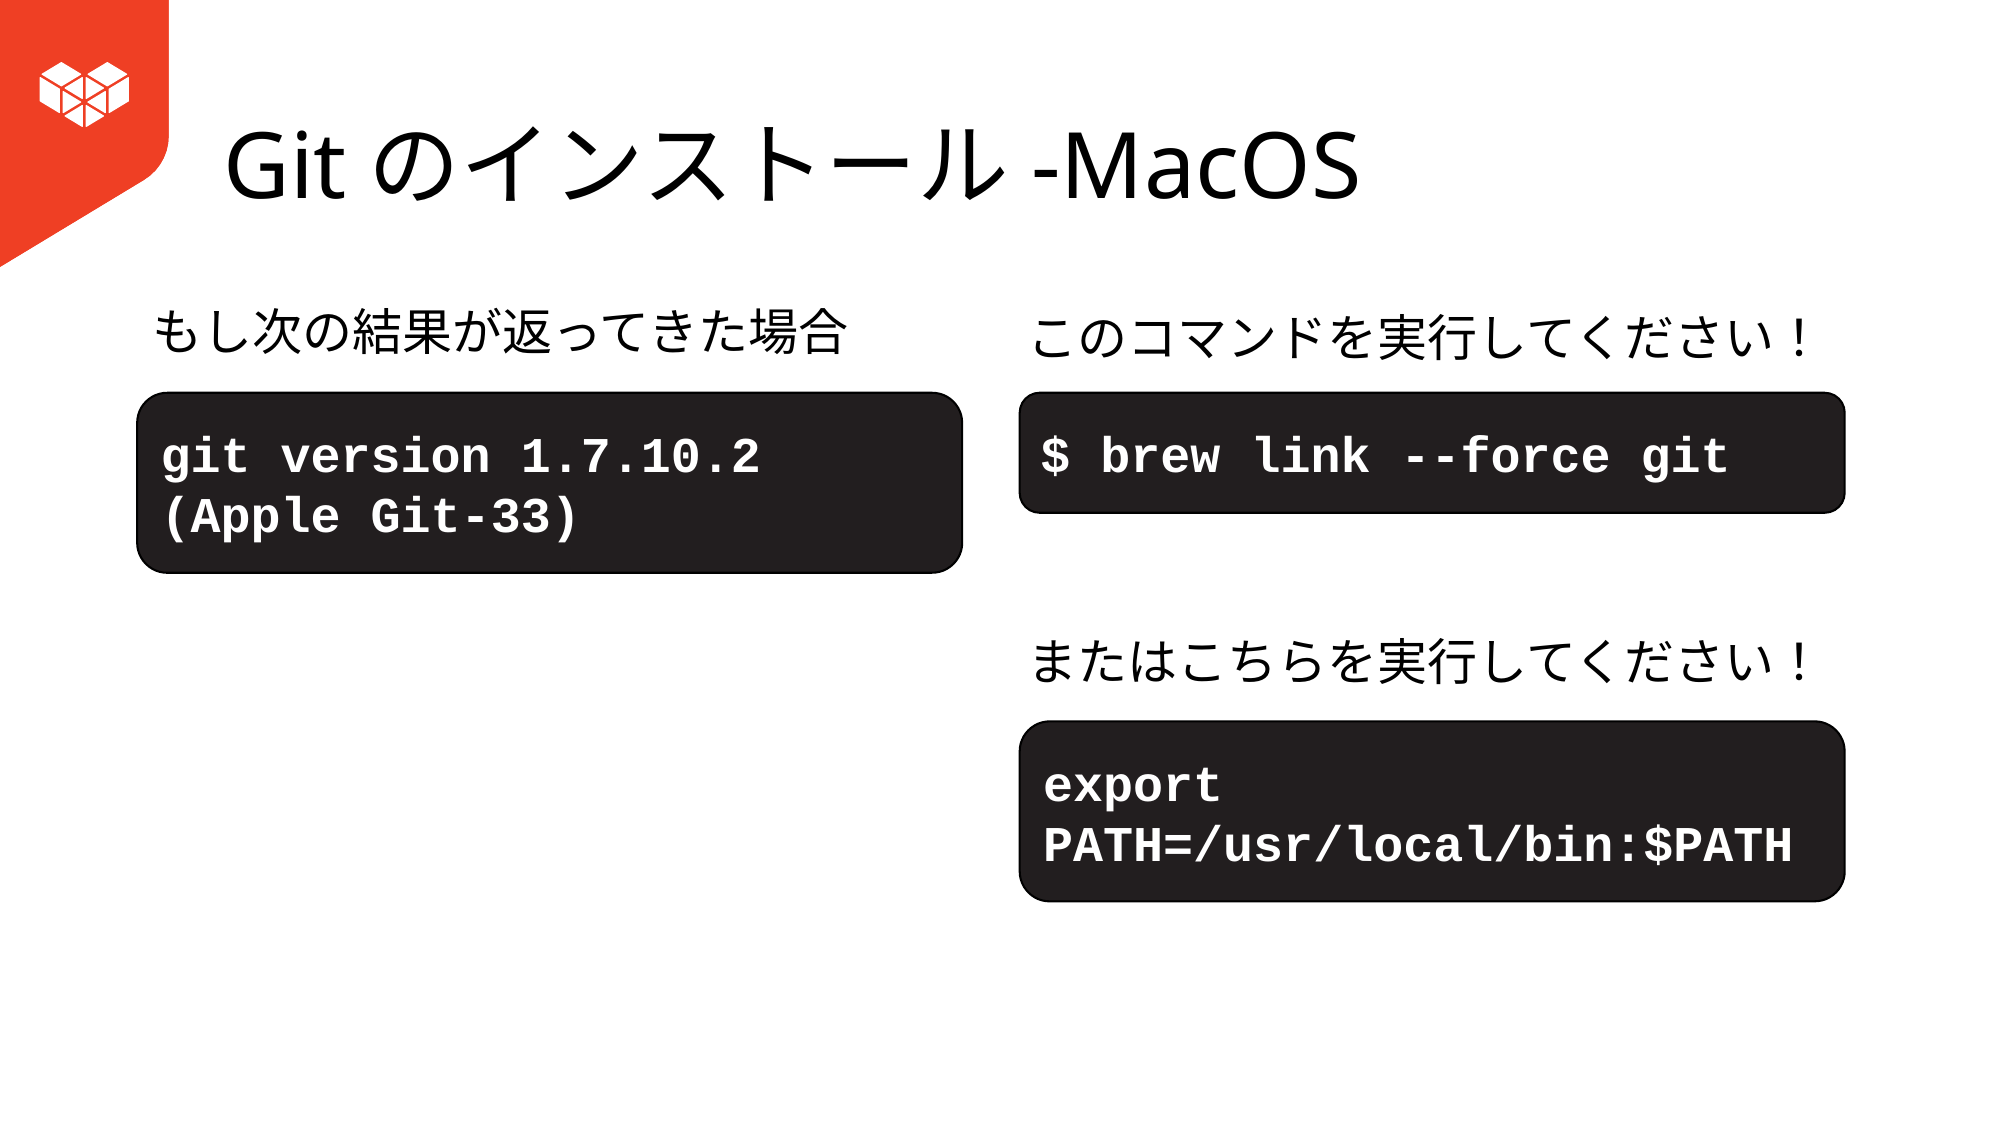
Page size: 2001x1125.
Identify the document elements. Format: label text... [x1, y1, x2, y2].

text_box このコマンドを実行してください！ またはこちらを実行してください！ [1012, 299, 1940, 1014]
text_box $ brew link --force git [1018, 391, 1846, 514]
text_box もし次の結果が返ってきた場合 [137, 299, 988, 1014]
text_box export PATH=/usr/local/bin:$PATH [1018, 720, 1846, 903]
text_box git version 1.7.10.2 (Apple Git-33) [136, 391, 964, 574]
title Gitのインストール-MacOS [208, 59, 1863, 278]
